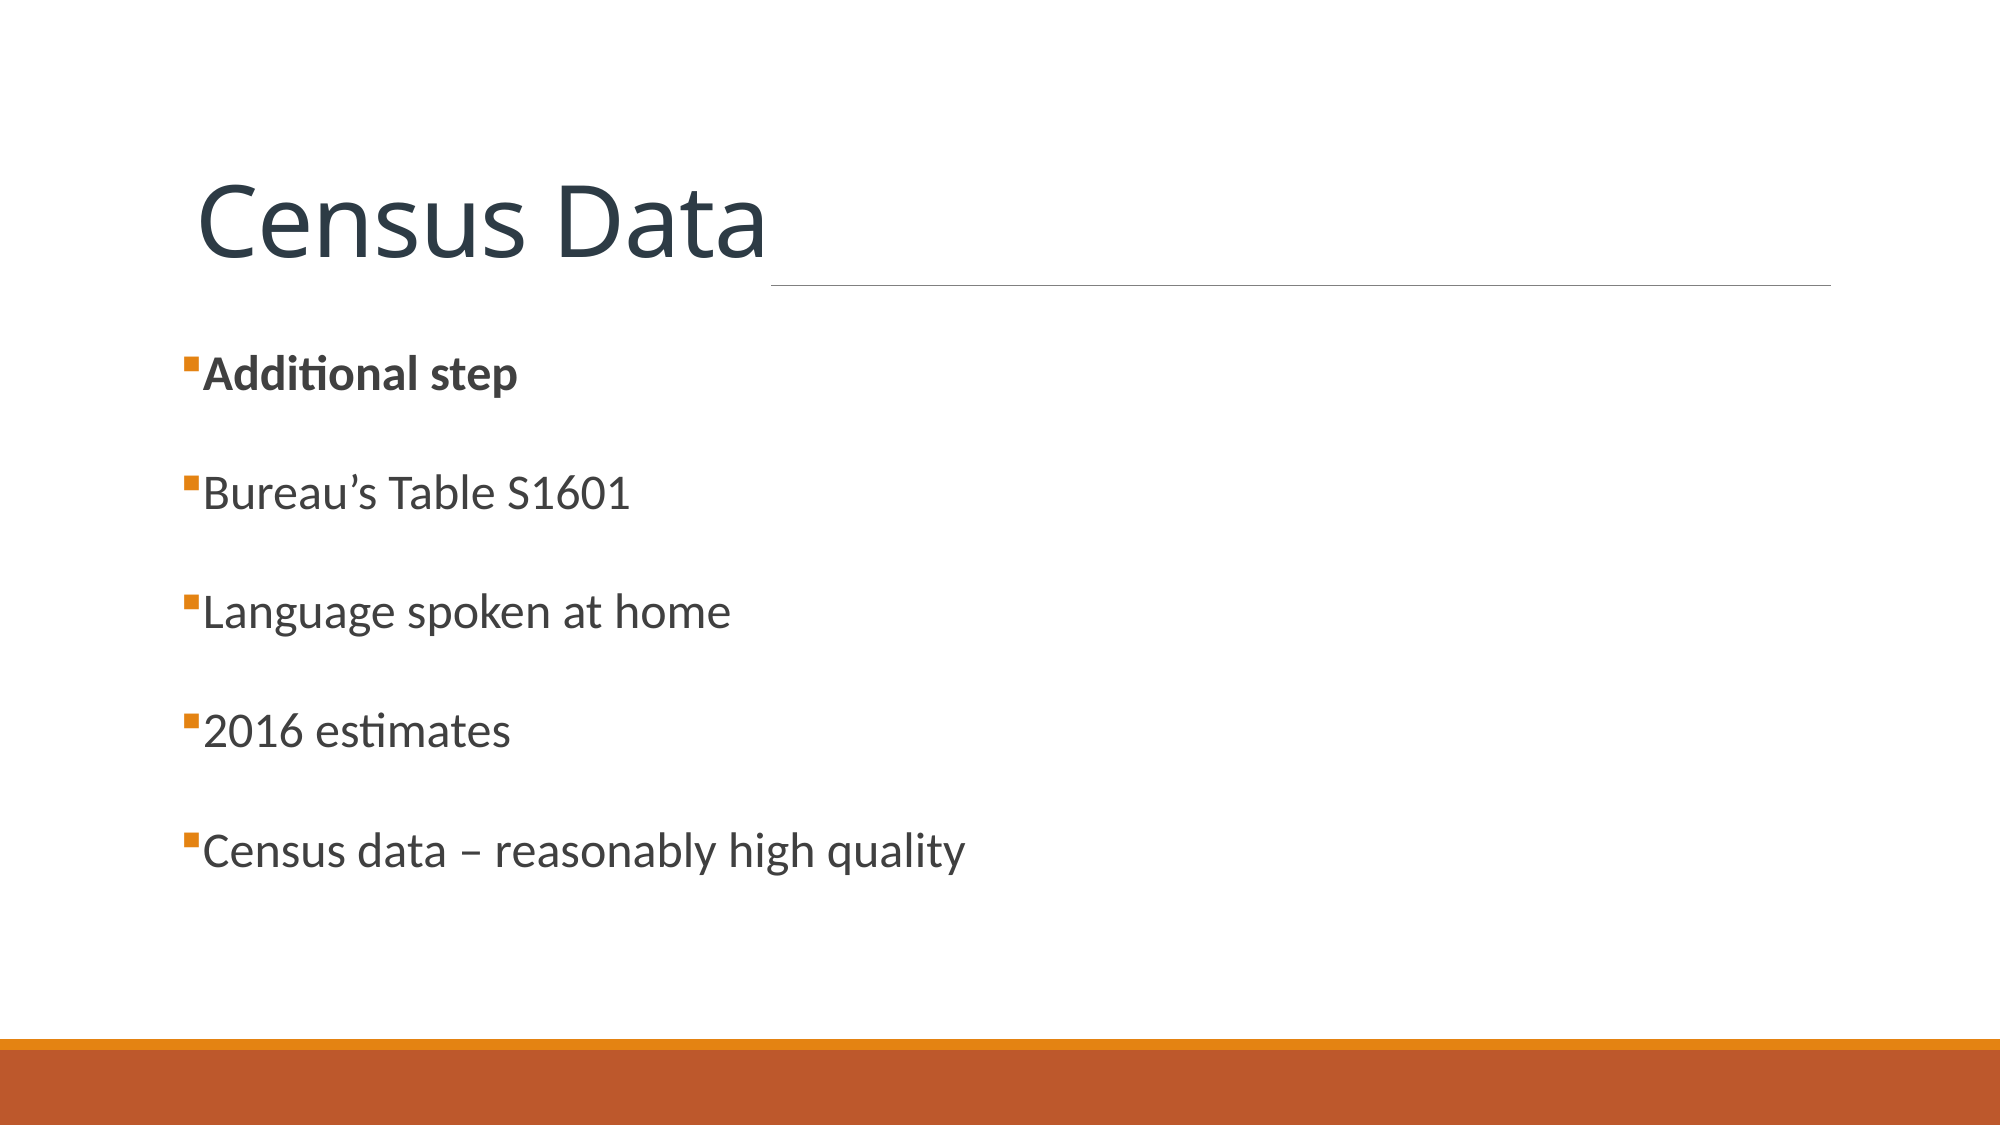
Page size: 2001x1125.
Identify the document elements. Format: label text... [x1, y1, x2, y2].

title Census Data [180, 47, 1830, 285]
list Additional step Bureau’s Table S1601 Language spoken at home 2016 estimates Census data – reasonably high quality [180, 302, 1830, 963]
